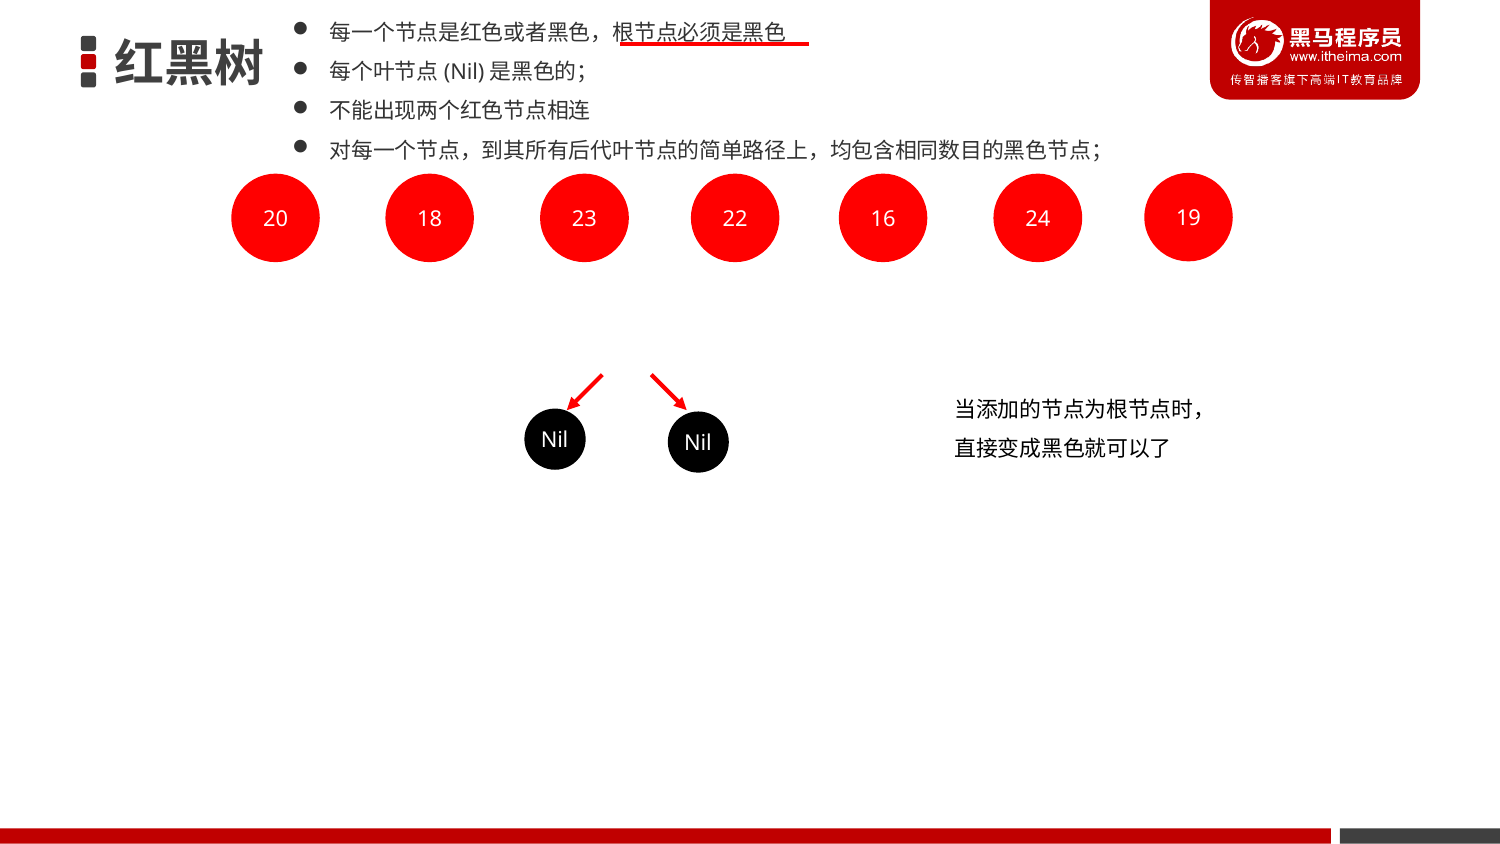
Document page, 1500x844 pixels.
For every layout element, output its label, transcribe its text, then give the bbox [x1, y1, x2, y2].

text_box 18 [383, 171, 477, 265]
text_box 22 [688, 171, 782, 265]
text_box 24 [991, 171, 1085, 265]
picture [1285, 8, 1421, 94]
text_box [650, 374, 687, 411]
text_box 16 [836, 171, 930, 265]
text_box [667, 412, 729, 472]
text_box 每一个节点是红色或者黑色，根节点必须是黑色 每个叶节点(Nil)是黑色的； 不能出现两个红色节点相连 对每一个节点，到其所有后代叶节点的简单路径上，均包含相同数目的黑色节点； [277, 0, 1285, 170]
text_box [566, 374, 603, 411]
text_box 23 [537, 171, 631, 265]
text_box 当添加的节点为根节点时， 直接变成黑色就可以了 [939, 374, 1231, 469]
text_box 20 [229, 171, 322, 265]
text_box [524, 409, 585, 469]
text_box 19 [1142, 170, 1235, 264]
text_box 红黑树 [103, 29, 1183, 93]
